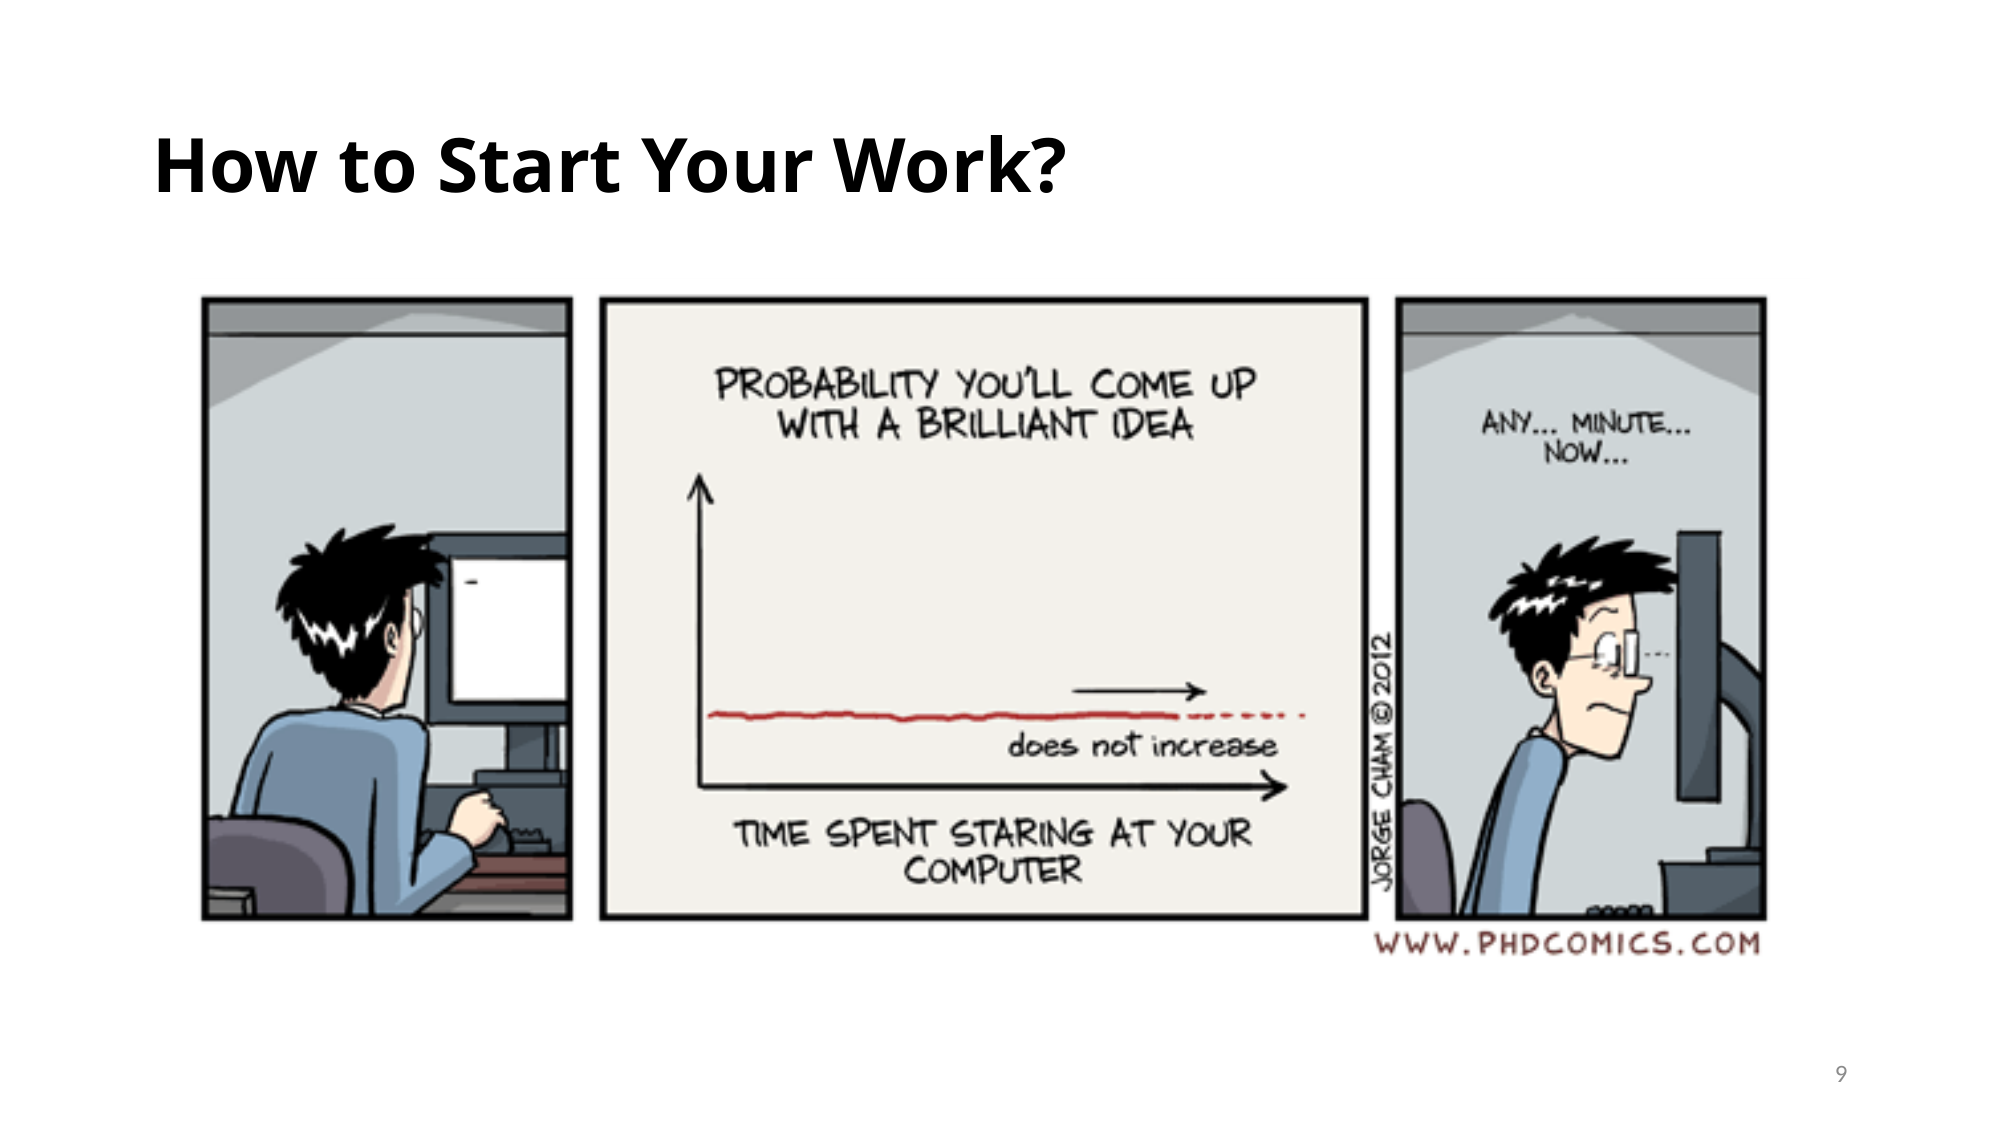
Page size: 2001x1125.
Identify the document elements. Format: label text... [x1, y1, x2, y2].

title How to Start Your Work? [137, 59, 1863, 278]
slide_number 9 [1412, 1042, 1863, 1103]
picture [189, 277, 1811, 1004]
